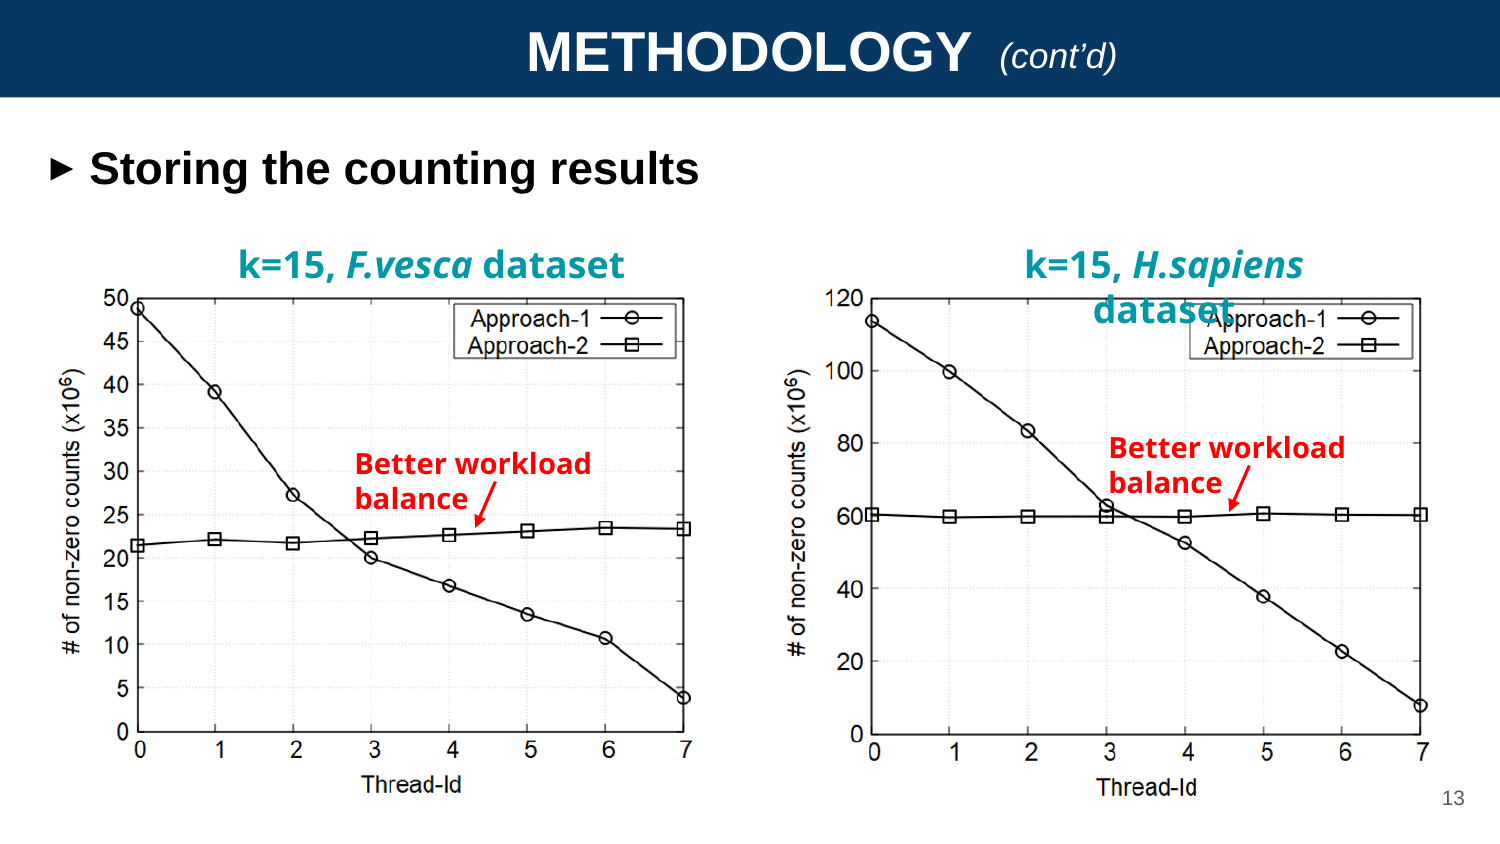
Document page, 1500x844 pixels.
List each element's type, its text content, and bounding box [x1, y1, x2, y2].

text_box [0, 0, 1500, 99]
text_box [756, 225, 1473, 821]
slide_number 13 [1389, 764, 1480, 830]
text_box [339, 414, 1442, 529]
text_box Storing the counting results [0, 116, 768, 216]
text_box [28, 225, 740, 821]
